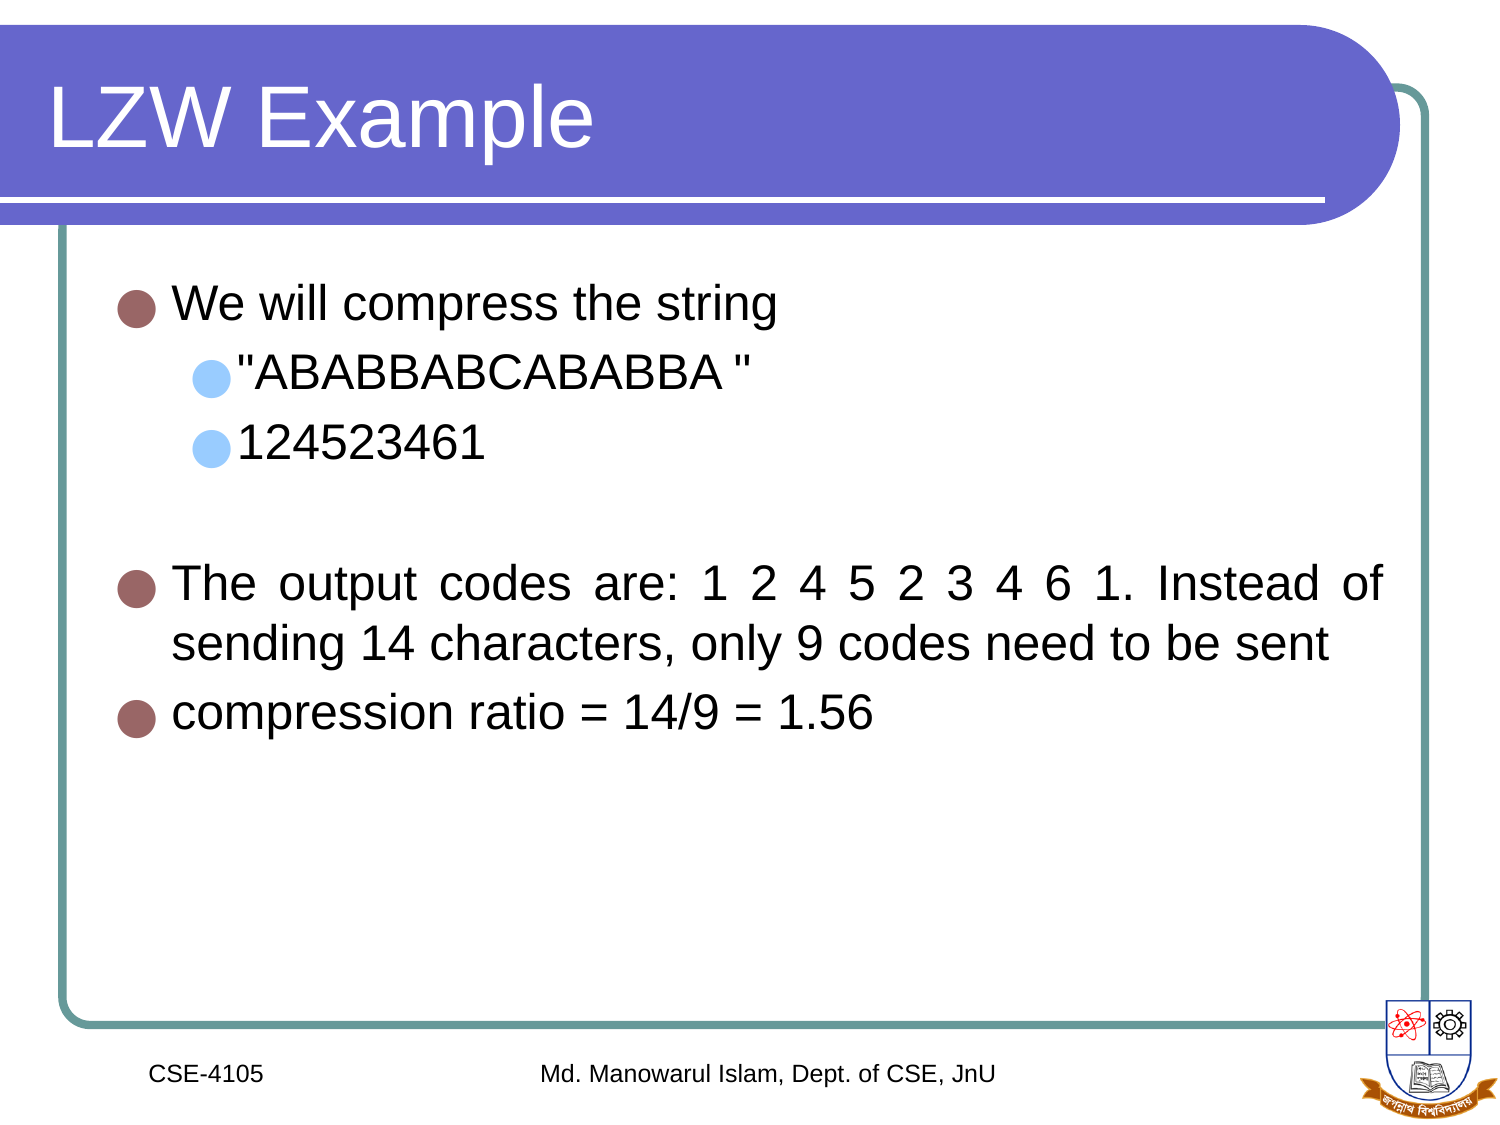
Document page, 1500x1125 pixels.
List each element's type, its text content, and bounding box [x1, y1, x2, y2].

title LZW Example [32, 37, 1347, 188]
list We will compress the string "ABABBABCABABBA " 124523461 The output codes are: 1 2 4 5 2 3 4 6 1. Instead of sending 14 characters, only 9 codes need to be sent compression ratio = 14/9 = 1.56 [99, 262, 1400, 438]
picture [1360, 991, 1498, 1120]
